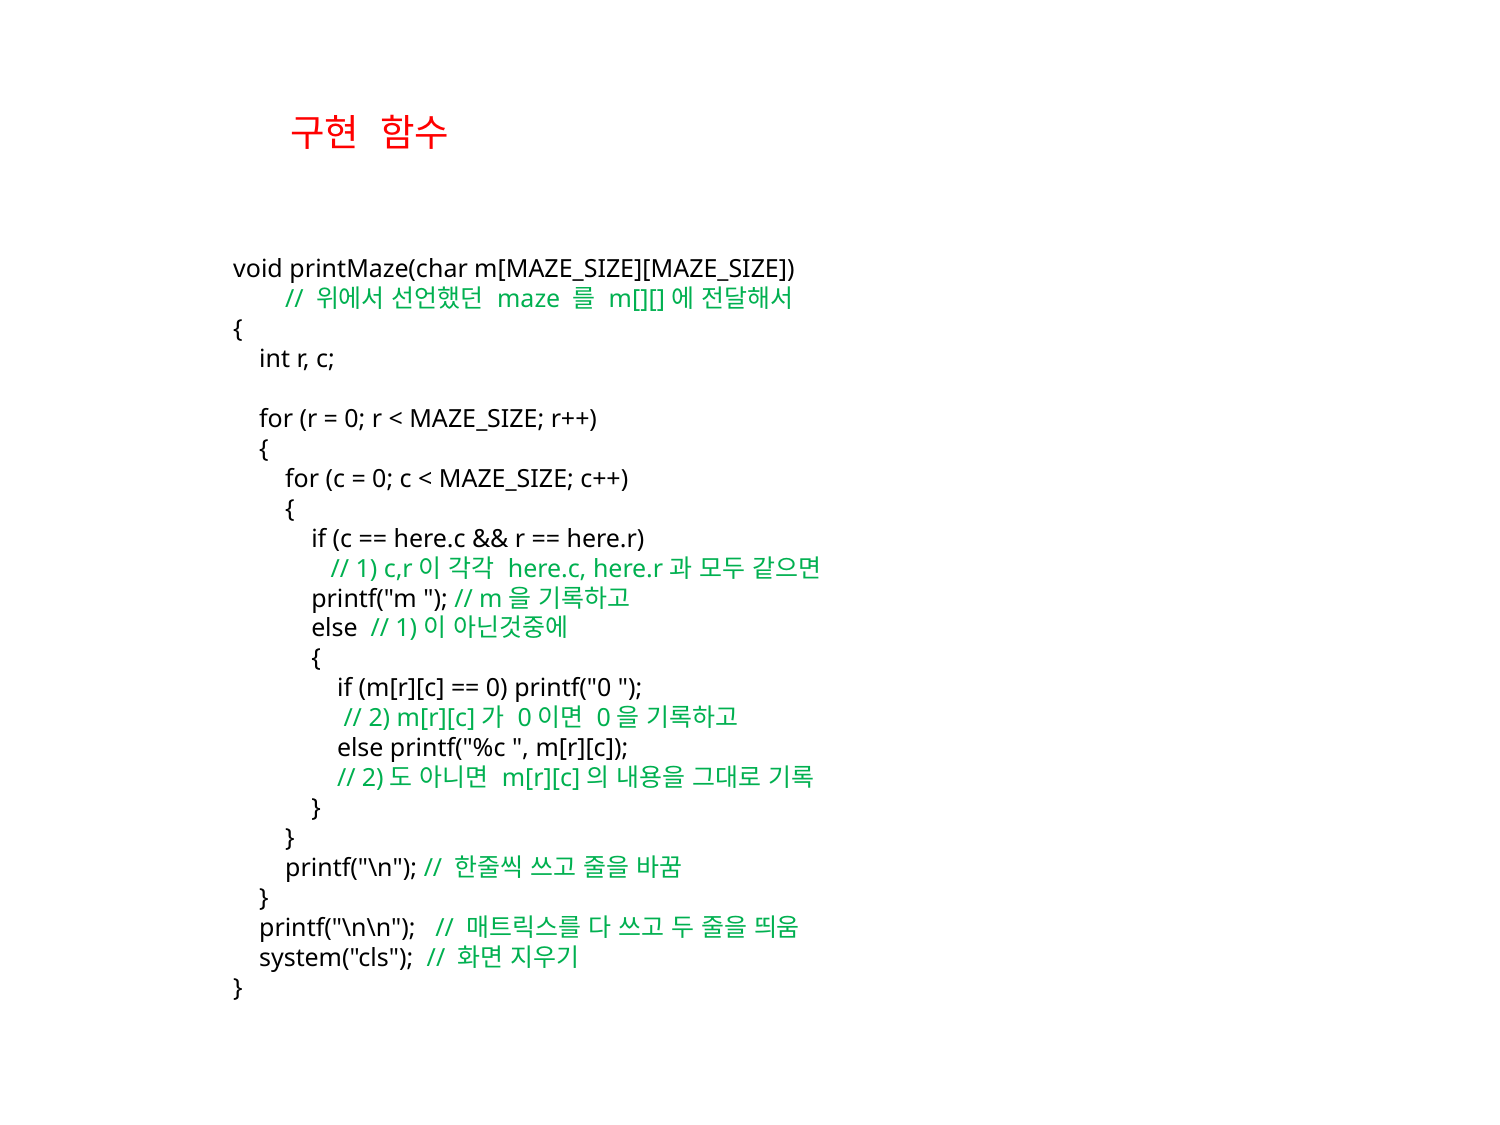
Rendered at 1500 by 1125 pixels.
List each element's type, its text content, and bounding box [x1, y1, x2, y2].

text_box void printMaze(char m[MAZE_SIZE][MAZE_SIZE]) // 위에서 선언했던 maze 를 m[][]에 전달해서 { int r, c; for (r = 0; r < MAZE_SIZE; r++) { for (c = 0; c < MAZE_SIZE; c++) { if (c == here.c && r == here.r) // 1) c,r이 각각 here.c, here.r과 모두 같으면 printf("m "); // m을 기록하고 else // 1)이 아닌것중에 { if (m[r][c] == 0) printf("0 "); // 2) m[r][c]가 0이면 0을 기록하고 else printf("%c ", m[r][c]); // 2)도 아니면 m[r][c]의 내용을 그대로 기록 } } printf("\n"); // 한줄씩 쓰고 줄을 바꿈 } printf("\n\n"); // 매트릭스를 다 쓰고 두 줄을 띄움 system("cls"); // 화면 지우기 } [218, 245, 1223, 1009]
text_box 구현 함수 [275, 101, 465, 162]
